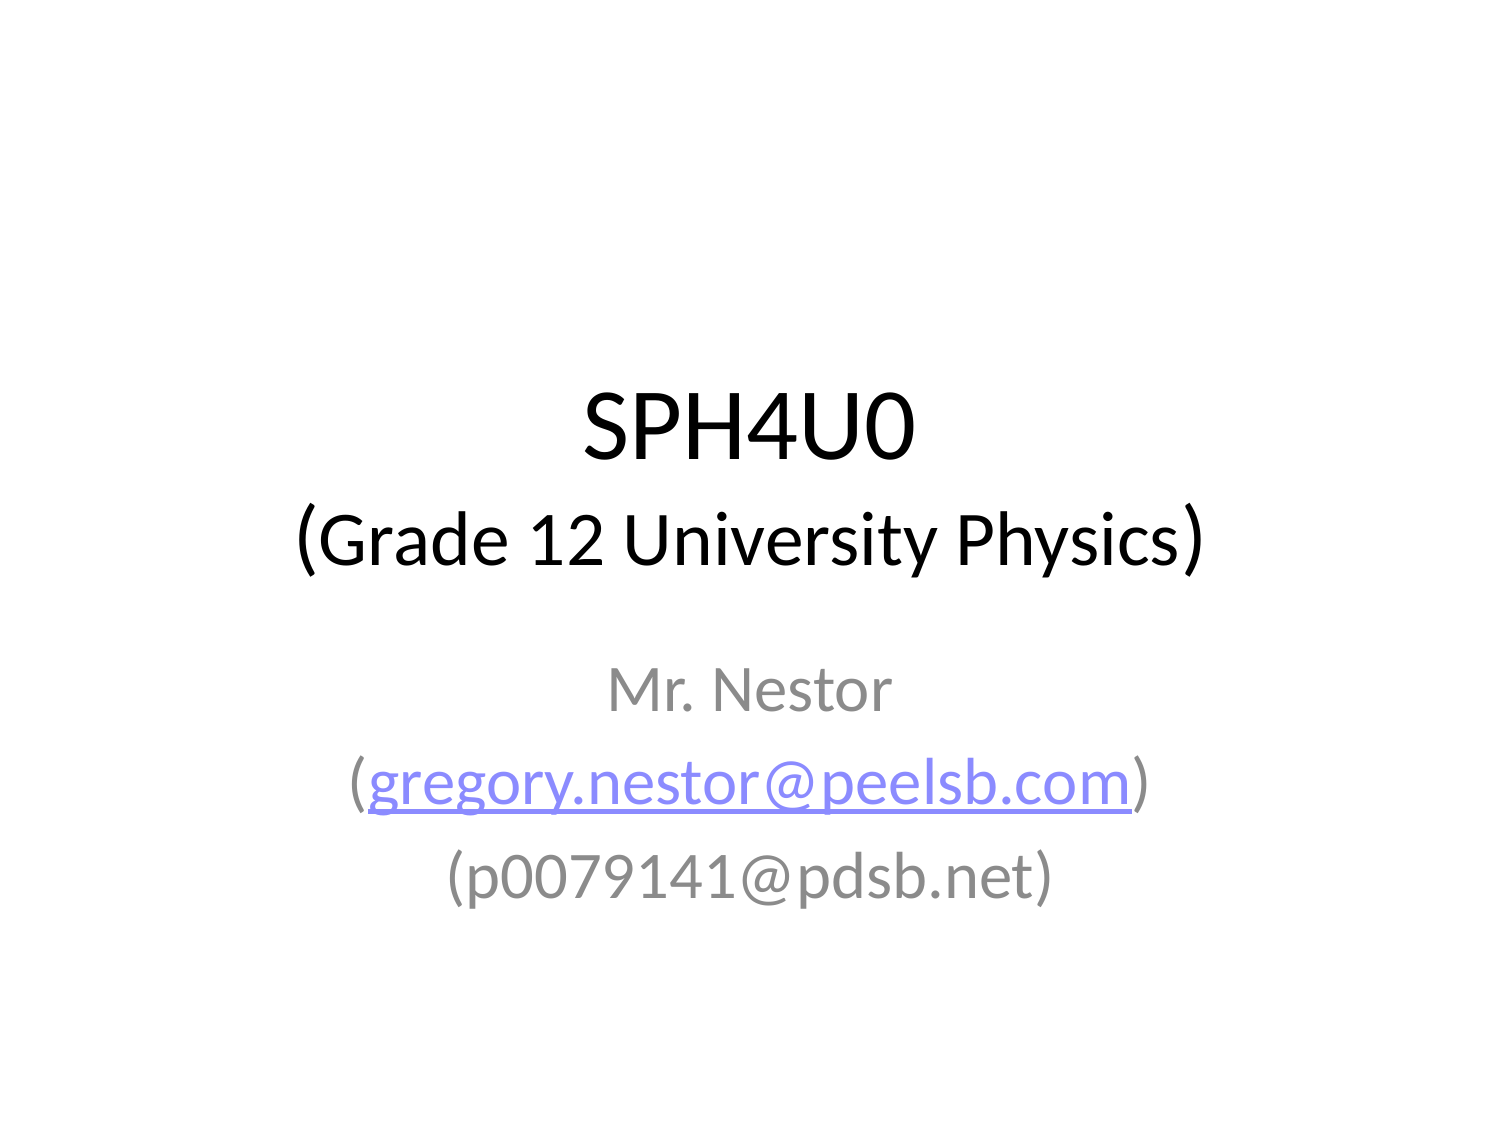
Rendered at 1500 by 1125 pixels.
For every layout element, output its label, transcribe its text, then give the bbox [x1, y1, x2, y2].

title SPH4U0 (Grade 12 University Physics) [112, 349, 1388, 591]
subtitle Mr. Nestor (gregory.nestor@peelsb.com) (p0079141@pdsb.net) [225, 637, 1275, 925]
